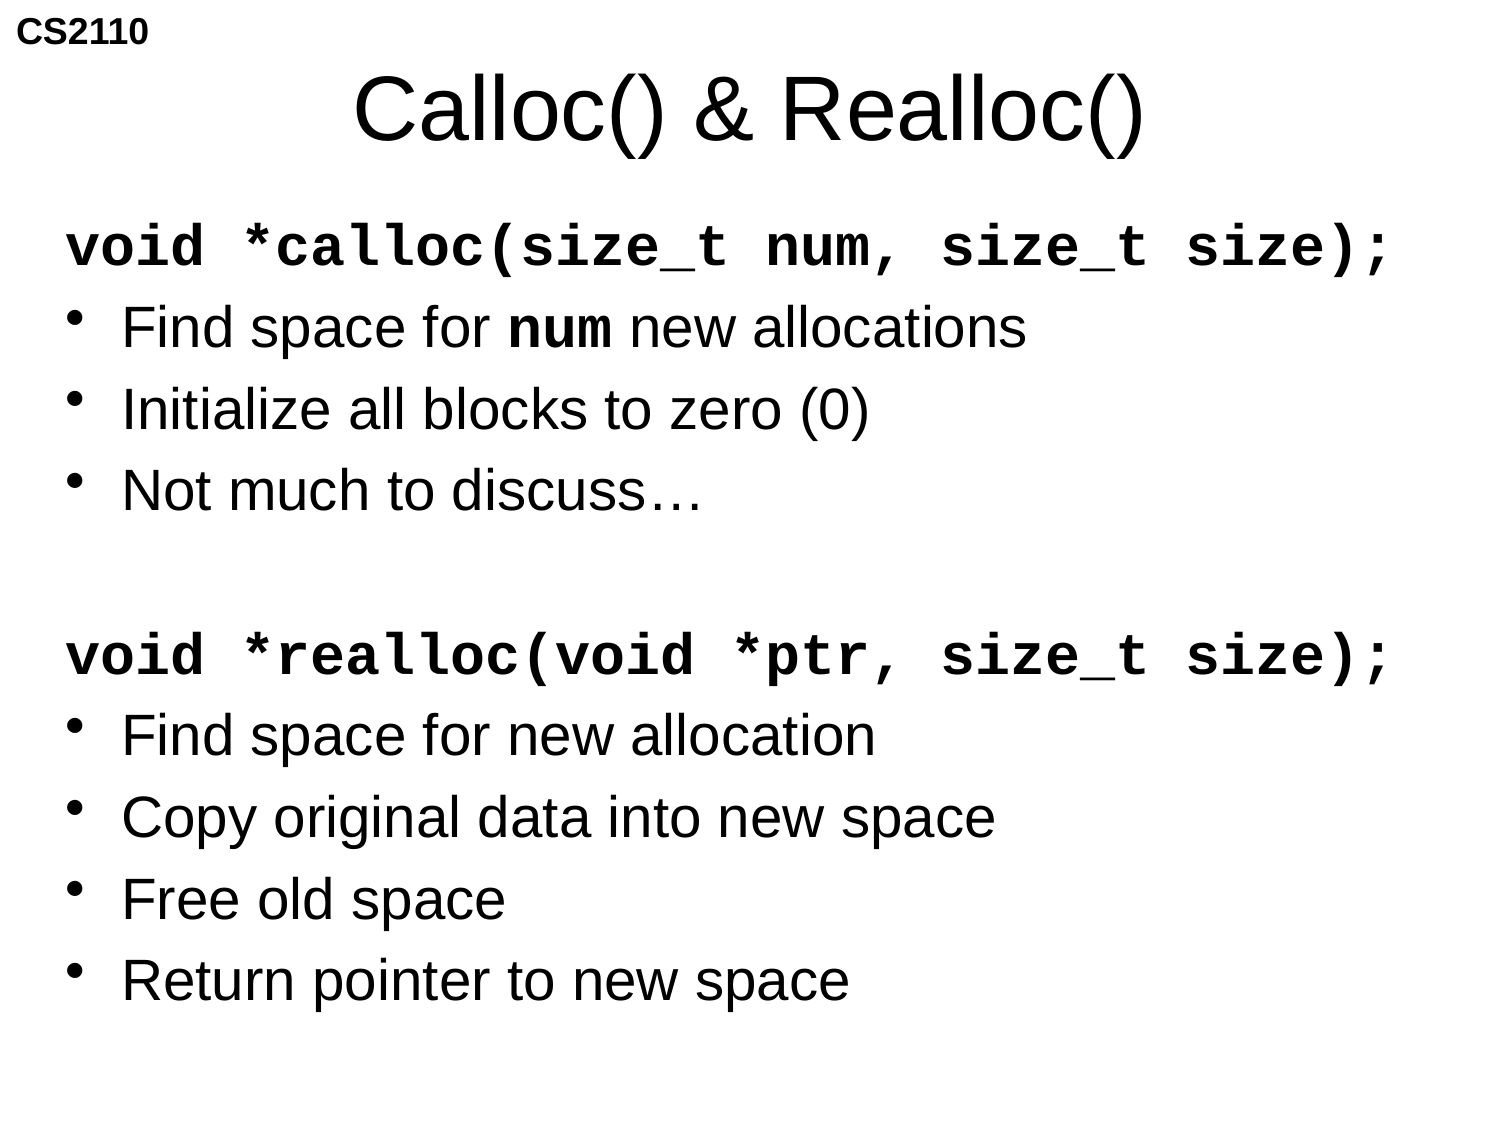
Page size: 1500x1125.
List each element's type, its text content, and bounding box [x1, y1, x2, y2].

title Calloc() & Realloc() [75, 45, 1425, 163]
list void *calloc(size_t num, size_t size); Find space for num new allocations Initialize all blocks to zero (0) Not much to discuss… void *realloc(void *ptr, size_t size); Find space for new allocation Copy original data into new space Free old space Return pointer to new space [50, 200, 1450, 988]
